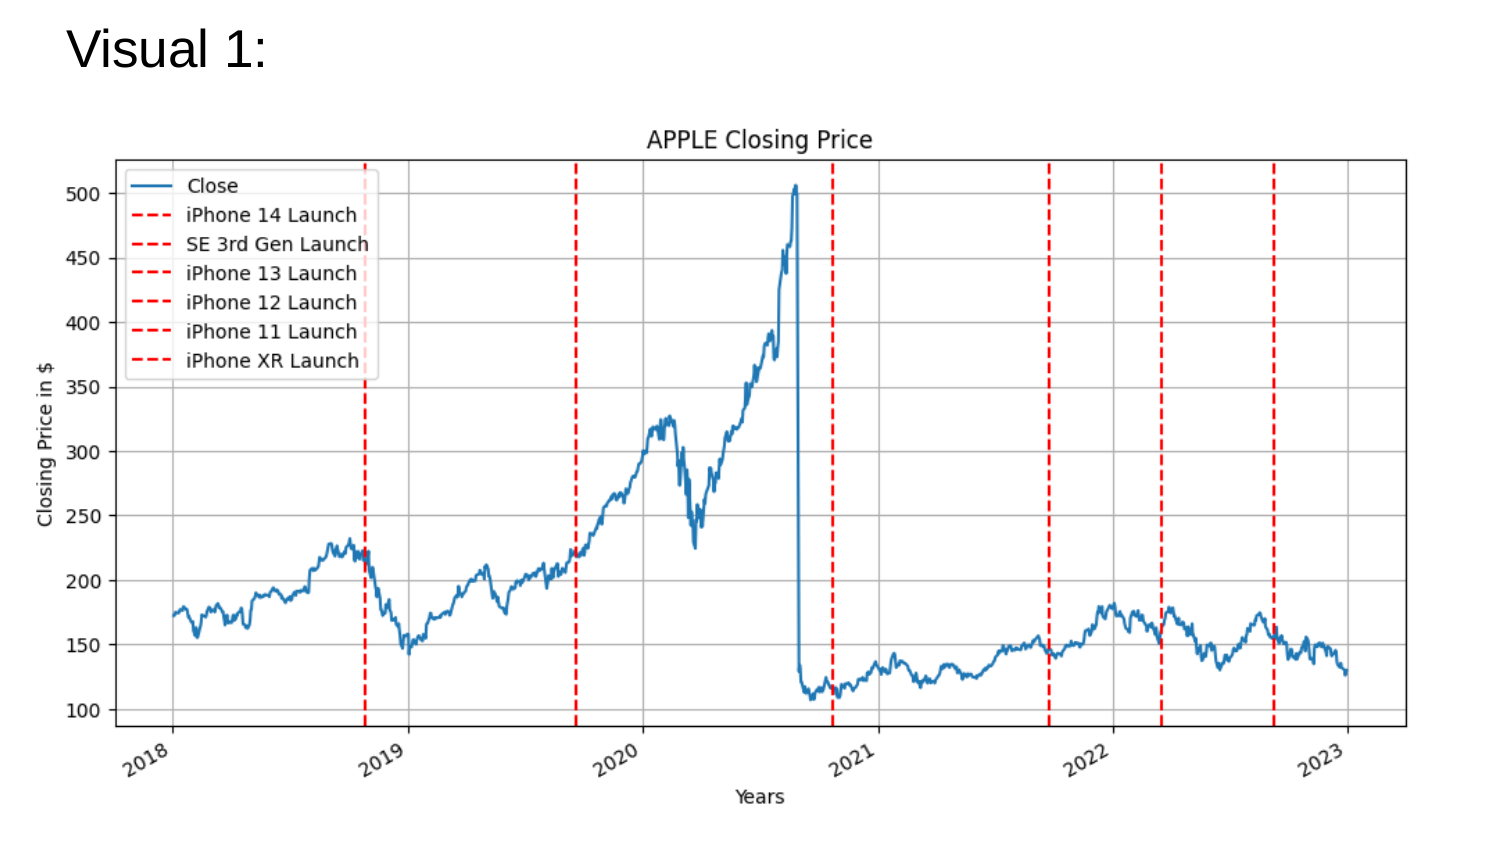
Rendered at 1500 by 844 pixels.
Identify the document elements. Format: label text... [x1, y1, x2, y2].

picture [24, 118, 1417, 819]
title Visual 1: [51, 0, 1449, 94]
